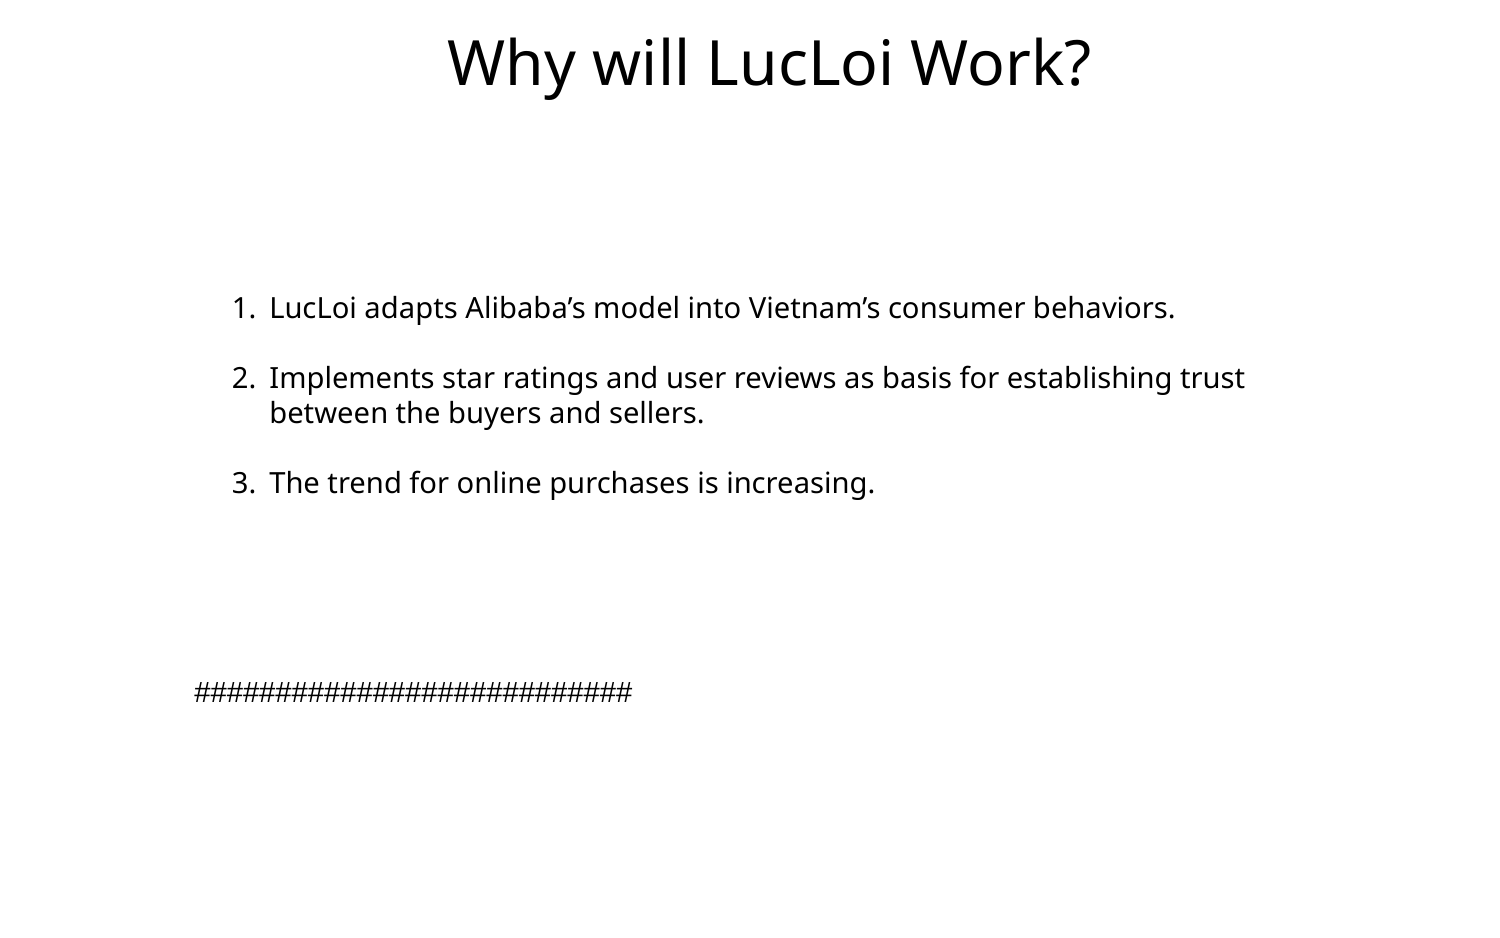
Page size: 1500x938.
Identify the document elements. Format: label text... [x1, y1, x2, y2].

text_box Why will LucLoi Work? [95, 0, 1446, 157]
text_box LucLoi adapts Alibaba’s model into Vietnam’s consumer behaviors. Implements star ratings and user reviews as basis for establishing trust between the buyers and sellers. The trend for online purchases is increasing. ########################### [179, 204, 1297, 756]
